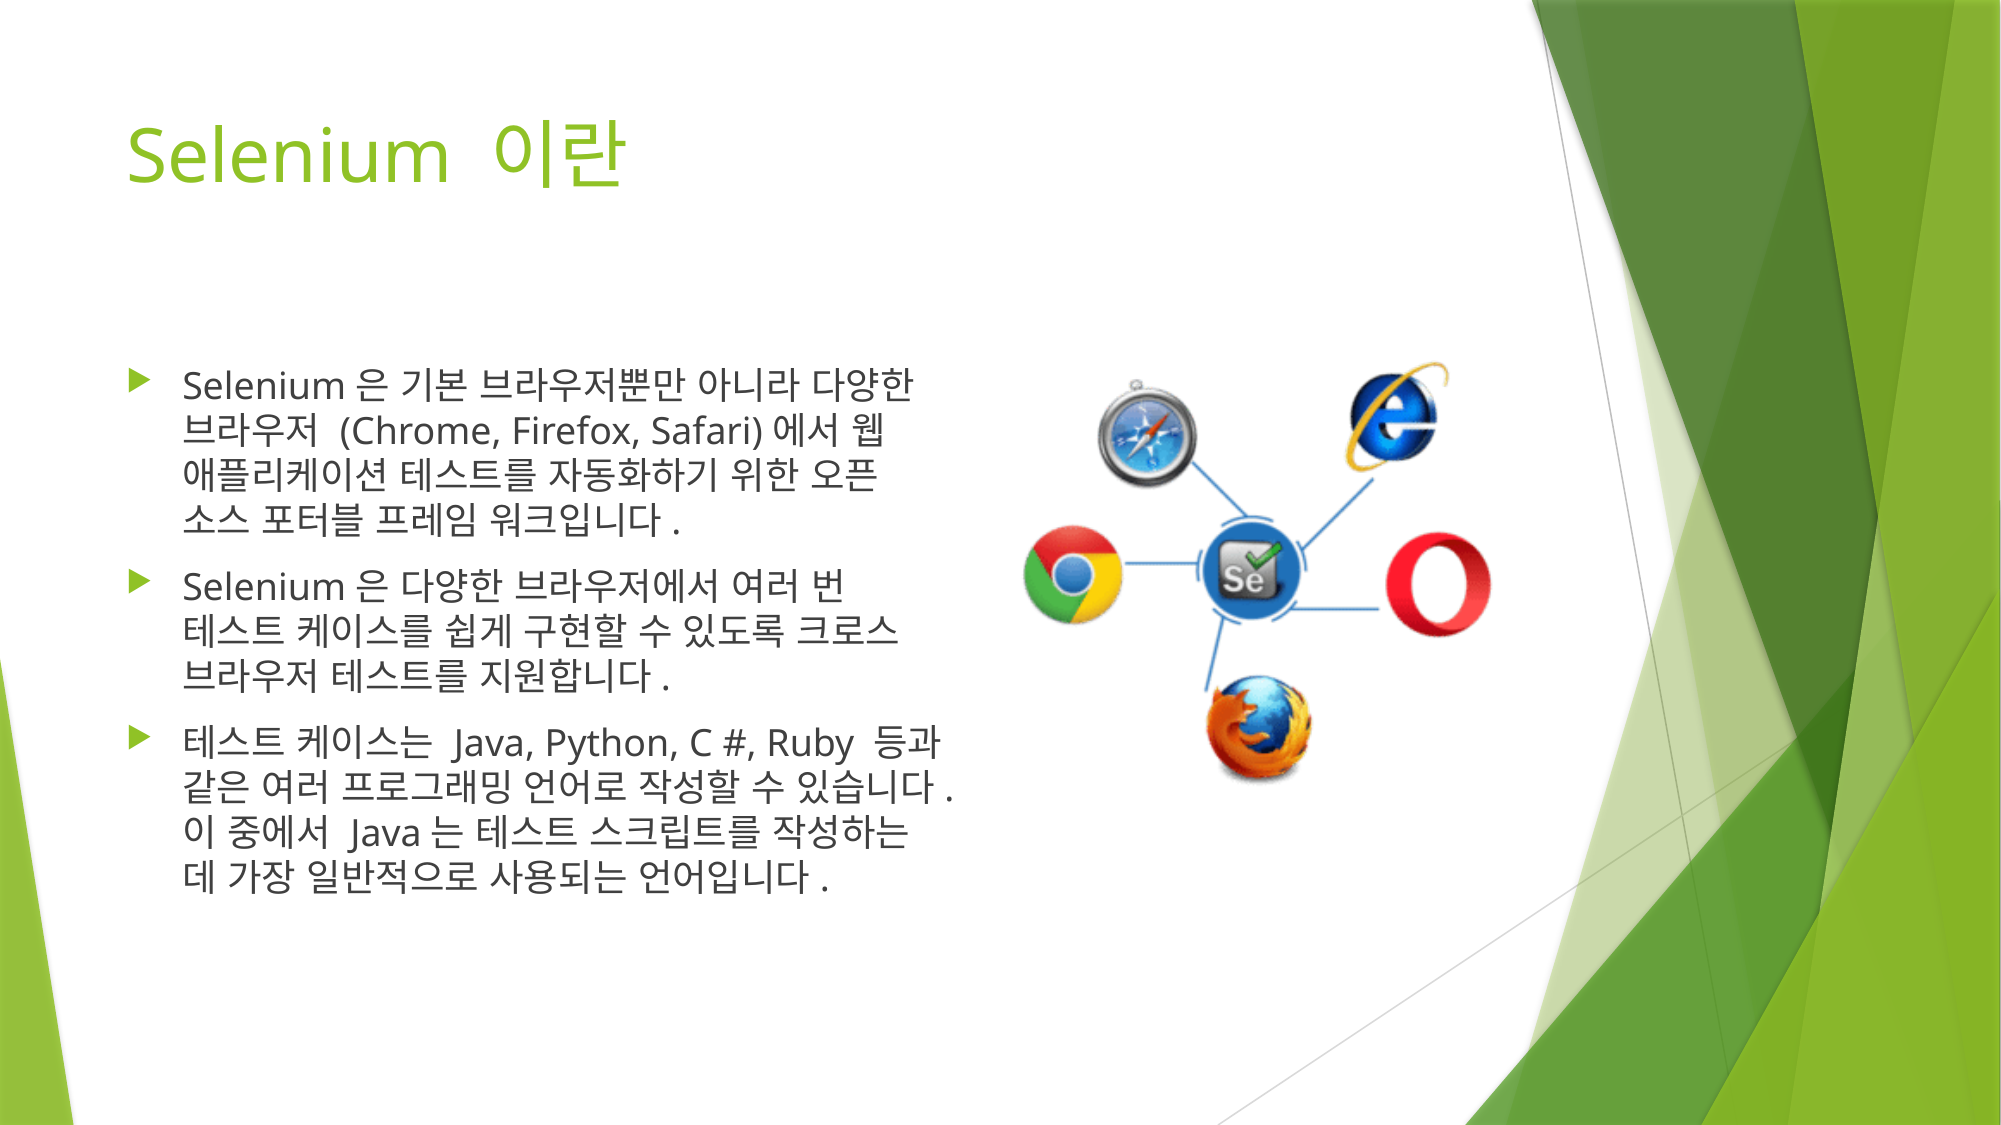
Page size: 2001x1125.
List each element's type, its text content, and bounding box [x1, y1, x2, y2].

title Selenium 이란 [111, 99, 1522, 317]
picture [997, 353, 1516, 795]
list Selenium은 기본 브라우저뿐만 아니라 다양한 브라우저 (Chrome, Firefox, Safari)에서 웹 애플리케이션 테스트를 자동화하기 위한 오픈 소스 포터블 프레임 워크입니다. Selenium은 다양한 브라우저에서 여러 번 테스트 케이스를 쉽게 구현할 수 있도록 크로스 브라우저 테스트를 지원합니다. 테스트 케이스는 Java, Python, C #, Ruby 등과 같은 여러 프로그래밍 언어로 작성할 수 있습니다.이 중에서 Java는 테스트 스크립트를 작성하는 데 가장 일반적으로 사용되는 언어입니다. [111, 354, 968, 962]
